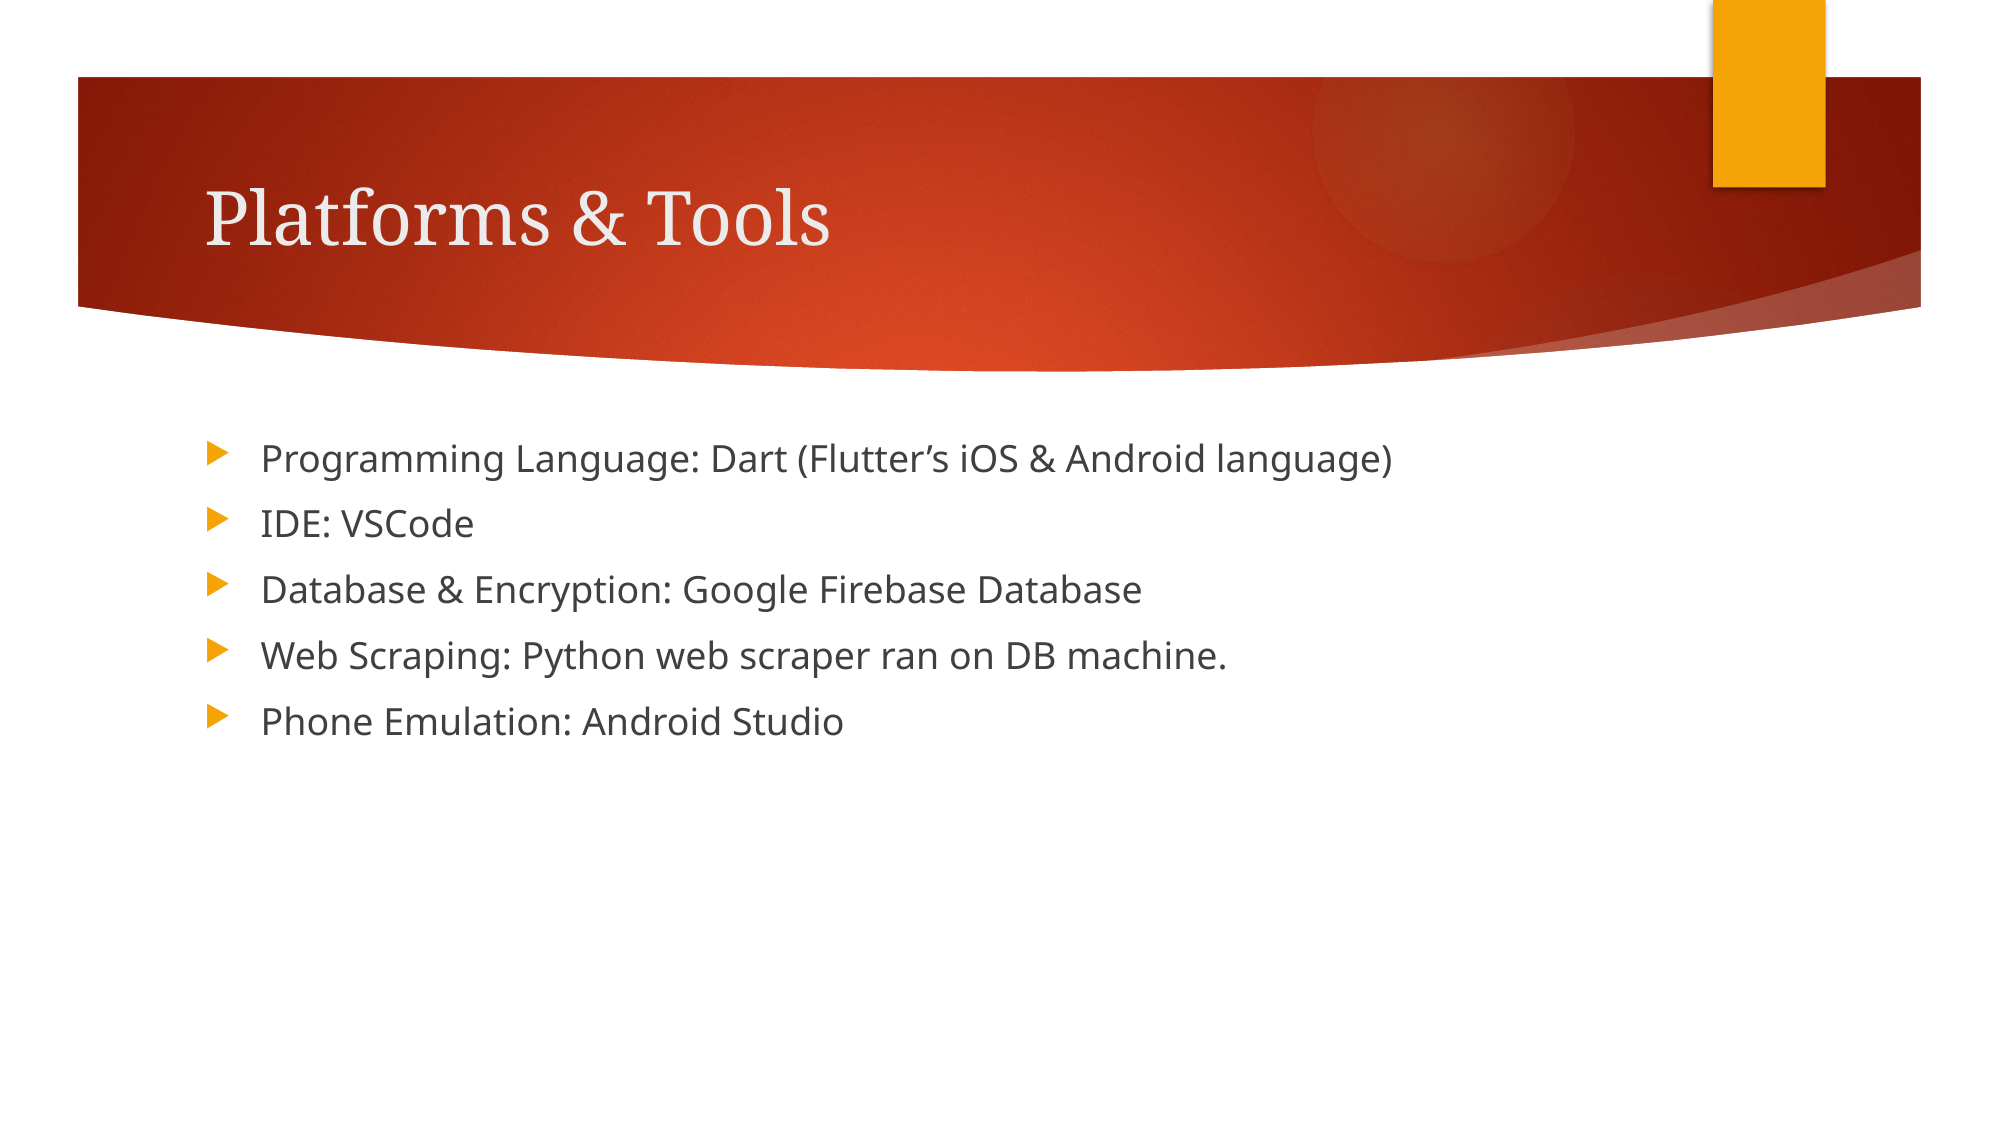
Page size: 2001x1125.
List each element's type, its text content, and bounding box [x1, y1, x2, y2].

title Platforms & Tools [189, 155, 1627, 275]
list Programming Language: Dart (Flutter’s iOS & Android language) IDE: VSCode Database & Encryption: Google Firebase Database Web Scraping: Python web scraper ran on DB machine. Phone Emulation: Android Studio [189, 427, 1627, 988]
